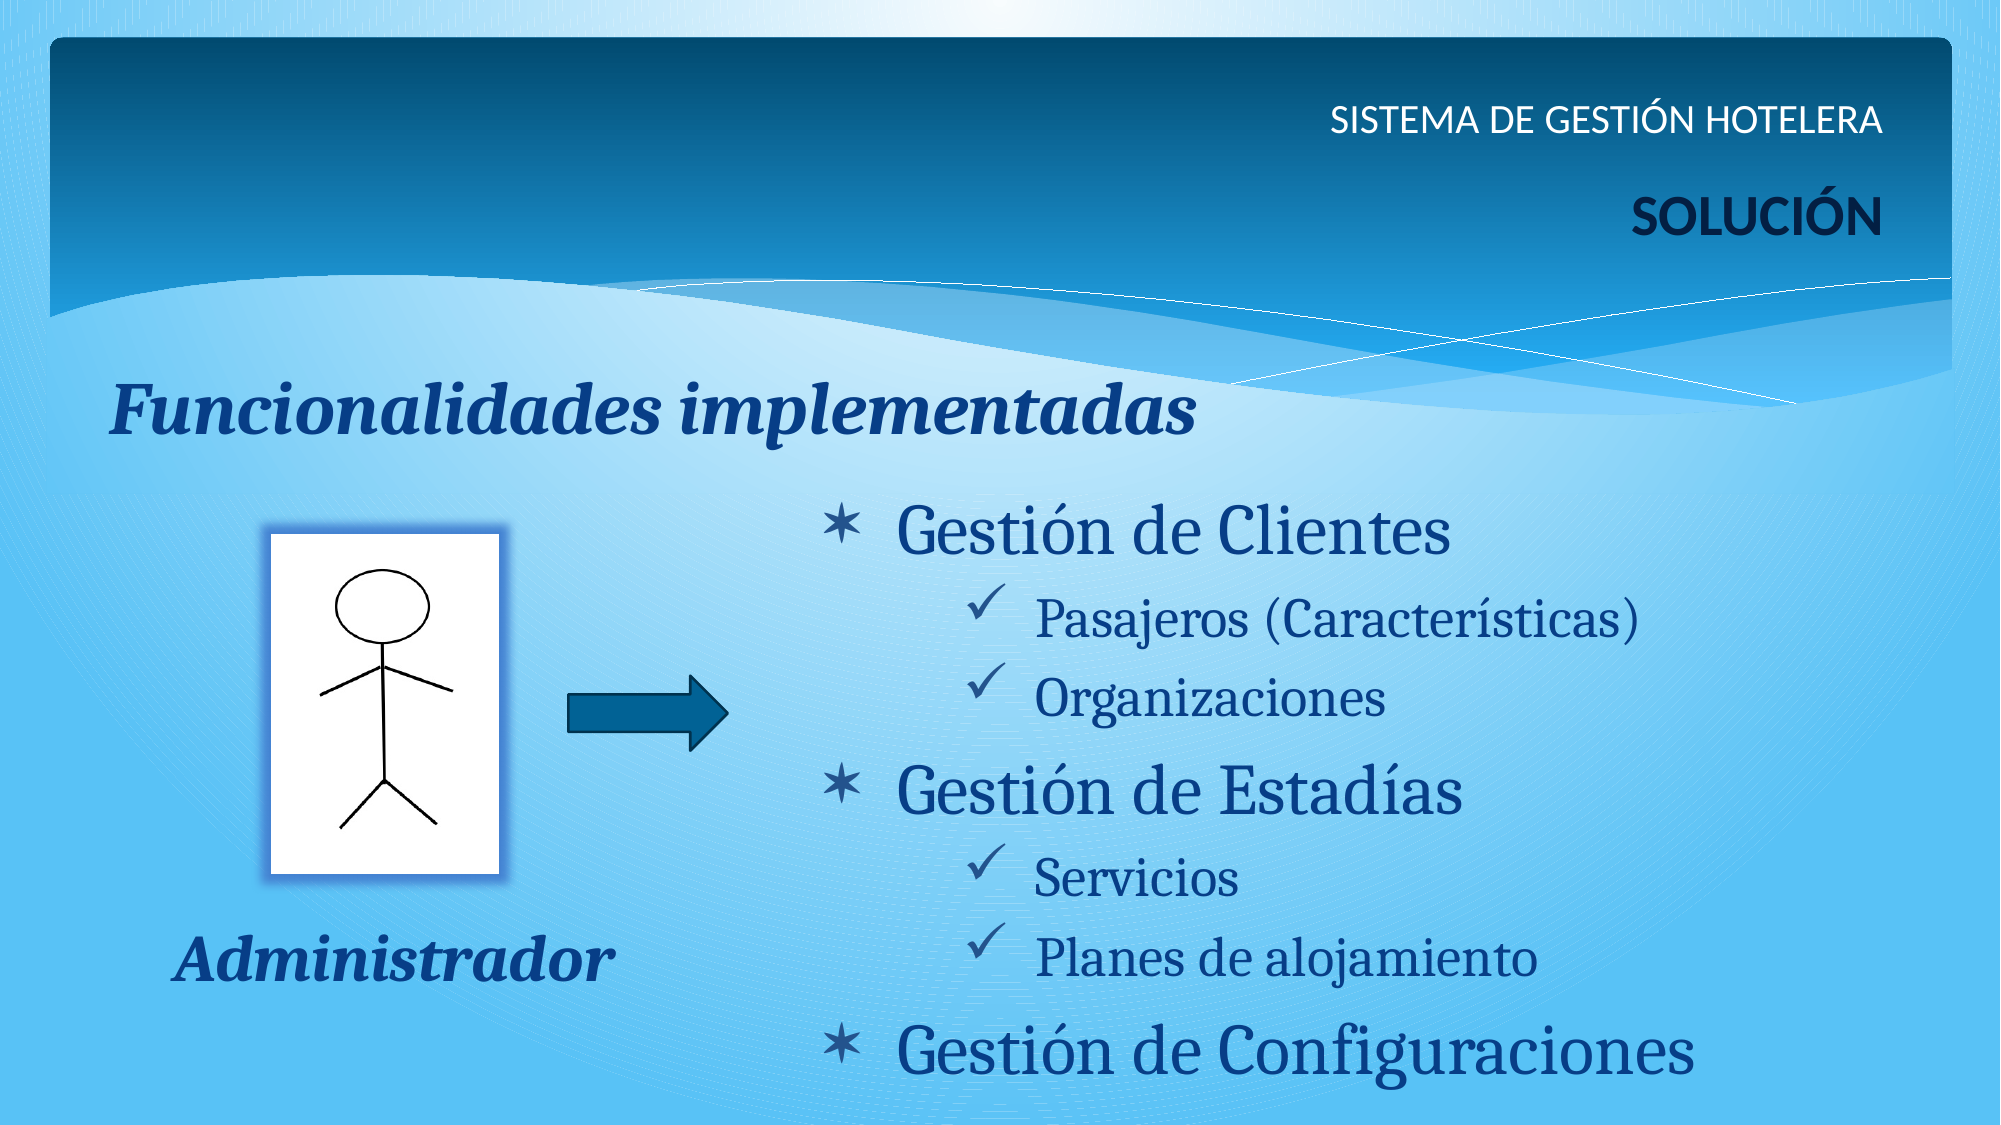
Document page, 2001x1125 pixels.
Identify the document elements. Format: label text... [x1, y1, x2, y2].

text_box Gestión de Clientes Pasajeros (Características) Organizaciones Gestión de Estadías Servicios Planes de alojamiento Gestión de Configuraciones [598, 473, 1974, 1098]
picture [270, 534, 500, 875]
title SISTEMA DE GESTIÓN HOTELERA SOLUCIÓN [255, 59, 1899, 248]
text_box Administrador [110, 877, 649, 1042]
text_box [567, 674, 729, 752]
list Funcionalidades implementadas [44, 328, 1277, 493]
